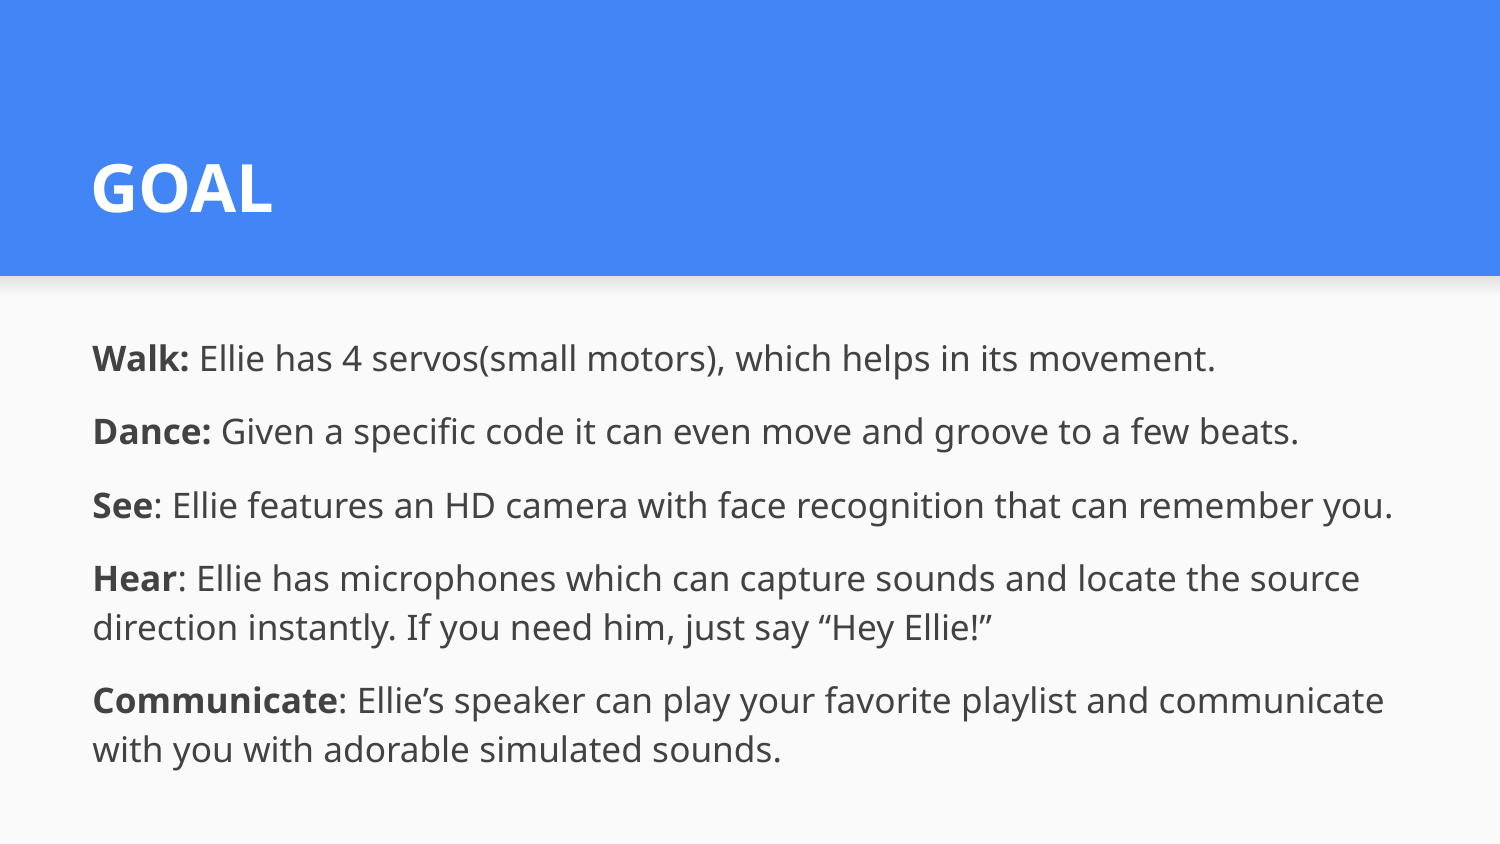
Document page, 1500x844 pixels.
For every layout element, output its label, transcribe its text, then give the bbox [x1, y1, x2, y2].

list Walk: Ellie has 4 servos(small motors), which helps in its movement. Dance: Given a specific code it can even move and groove to a few beats. See: Ellie features an HD camera with face recognition that can remember you. Hear: Ellie has microphones which can capture sounds and locate the source direction instantly. If you need him, just say “Hey Ellie!” Communicate: Ellie’s speaker can play your favorite playlist and communicate with you with adorable simulated sounds. [77, 314, 1427, 760]
title GOAL [75, 114, 1425, 241]
